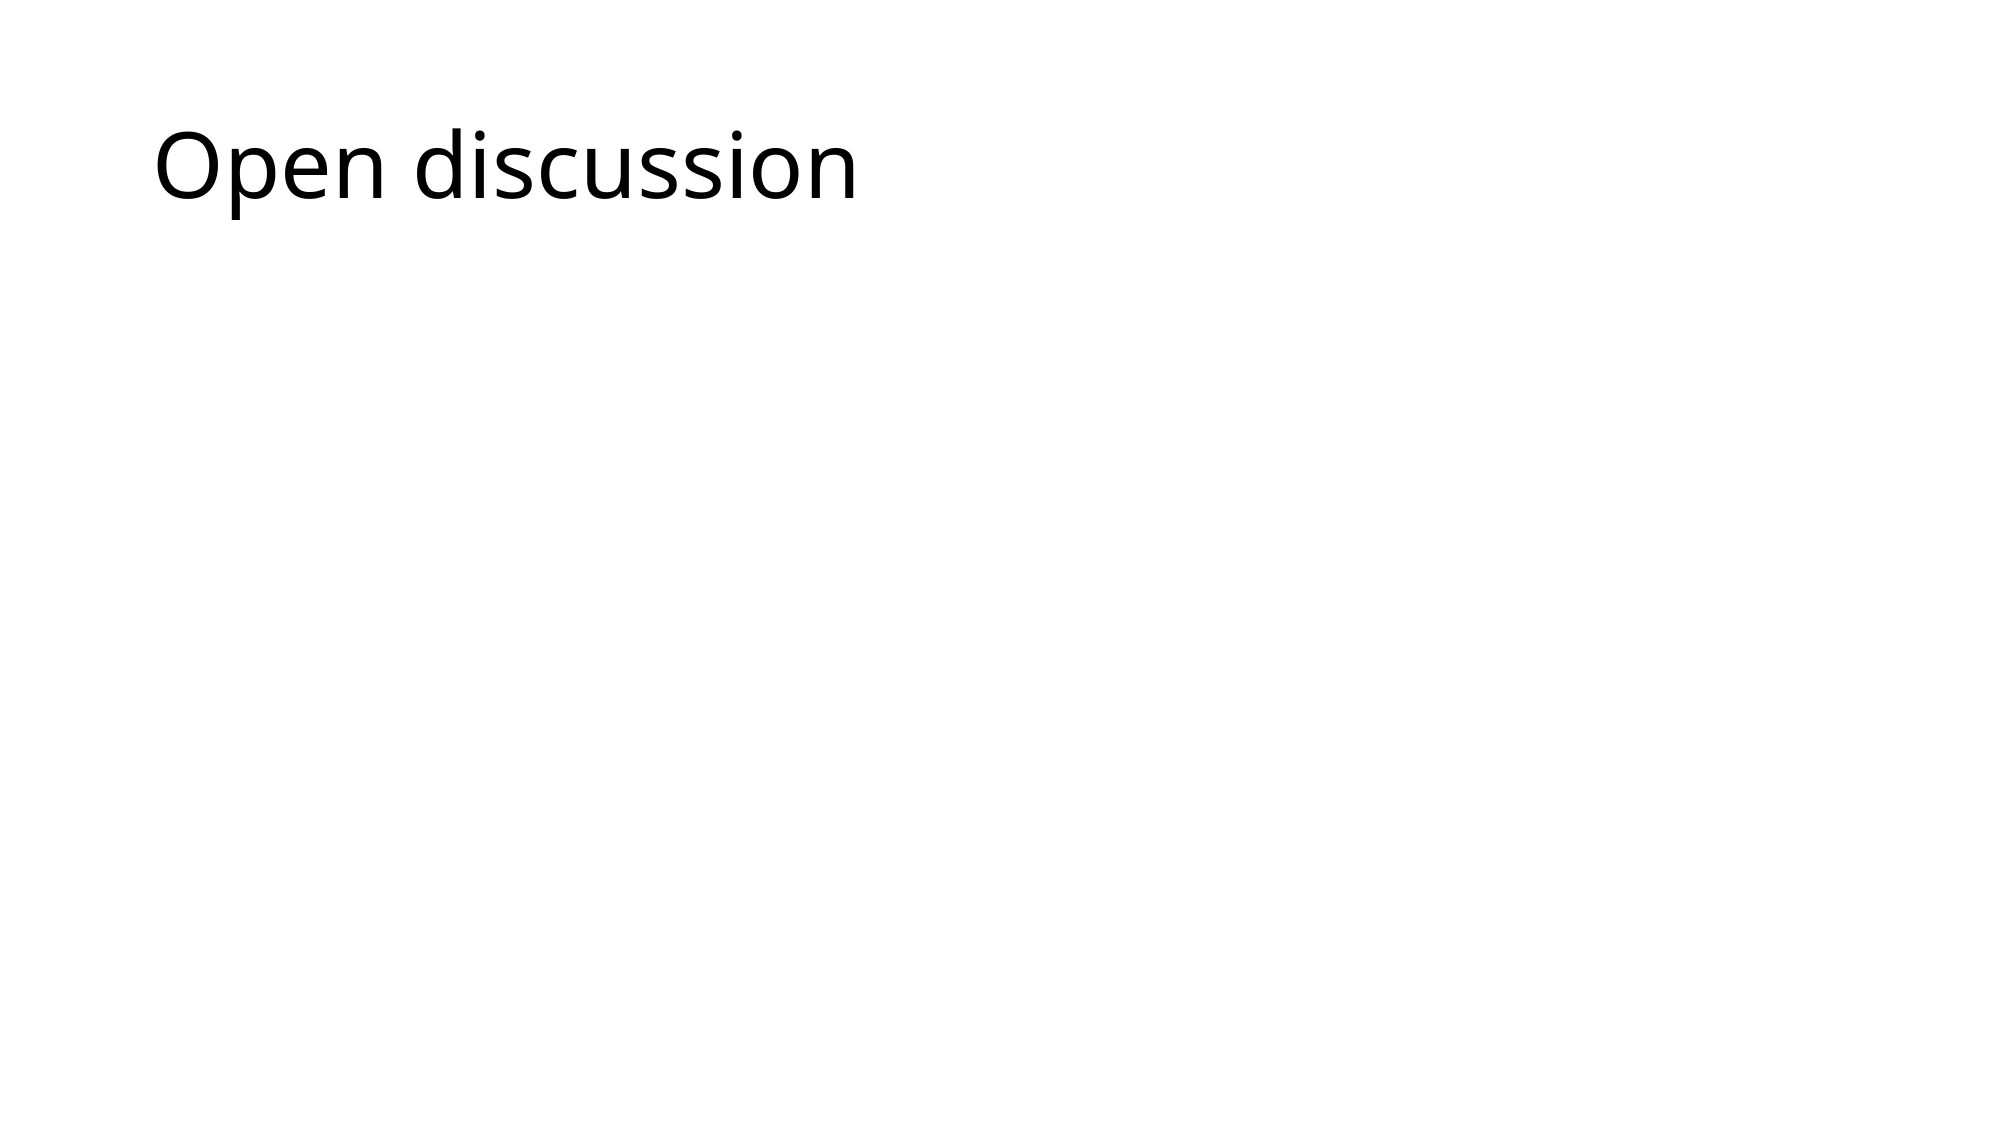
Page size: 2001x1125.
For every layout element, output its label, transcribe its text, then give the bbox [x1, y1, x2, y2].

title Open discussion [137, 59, 1863, 278]
